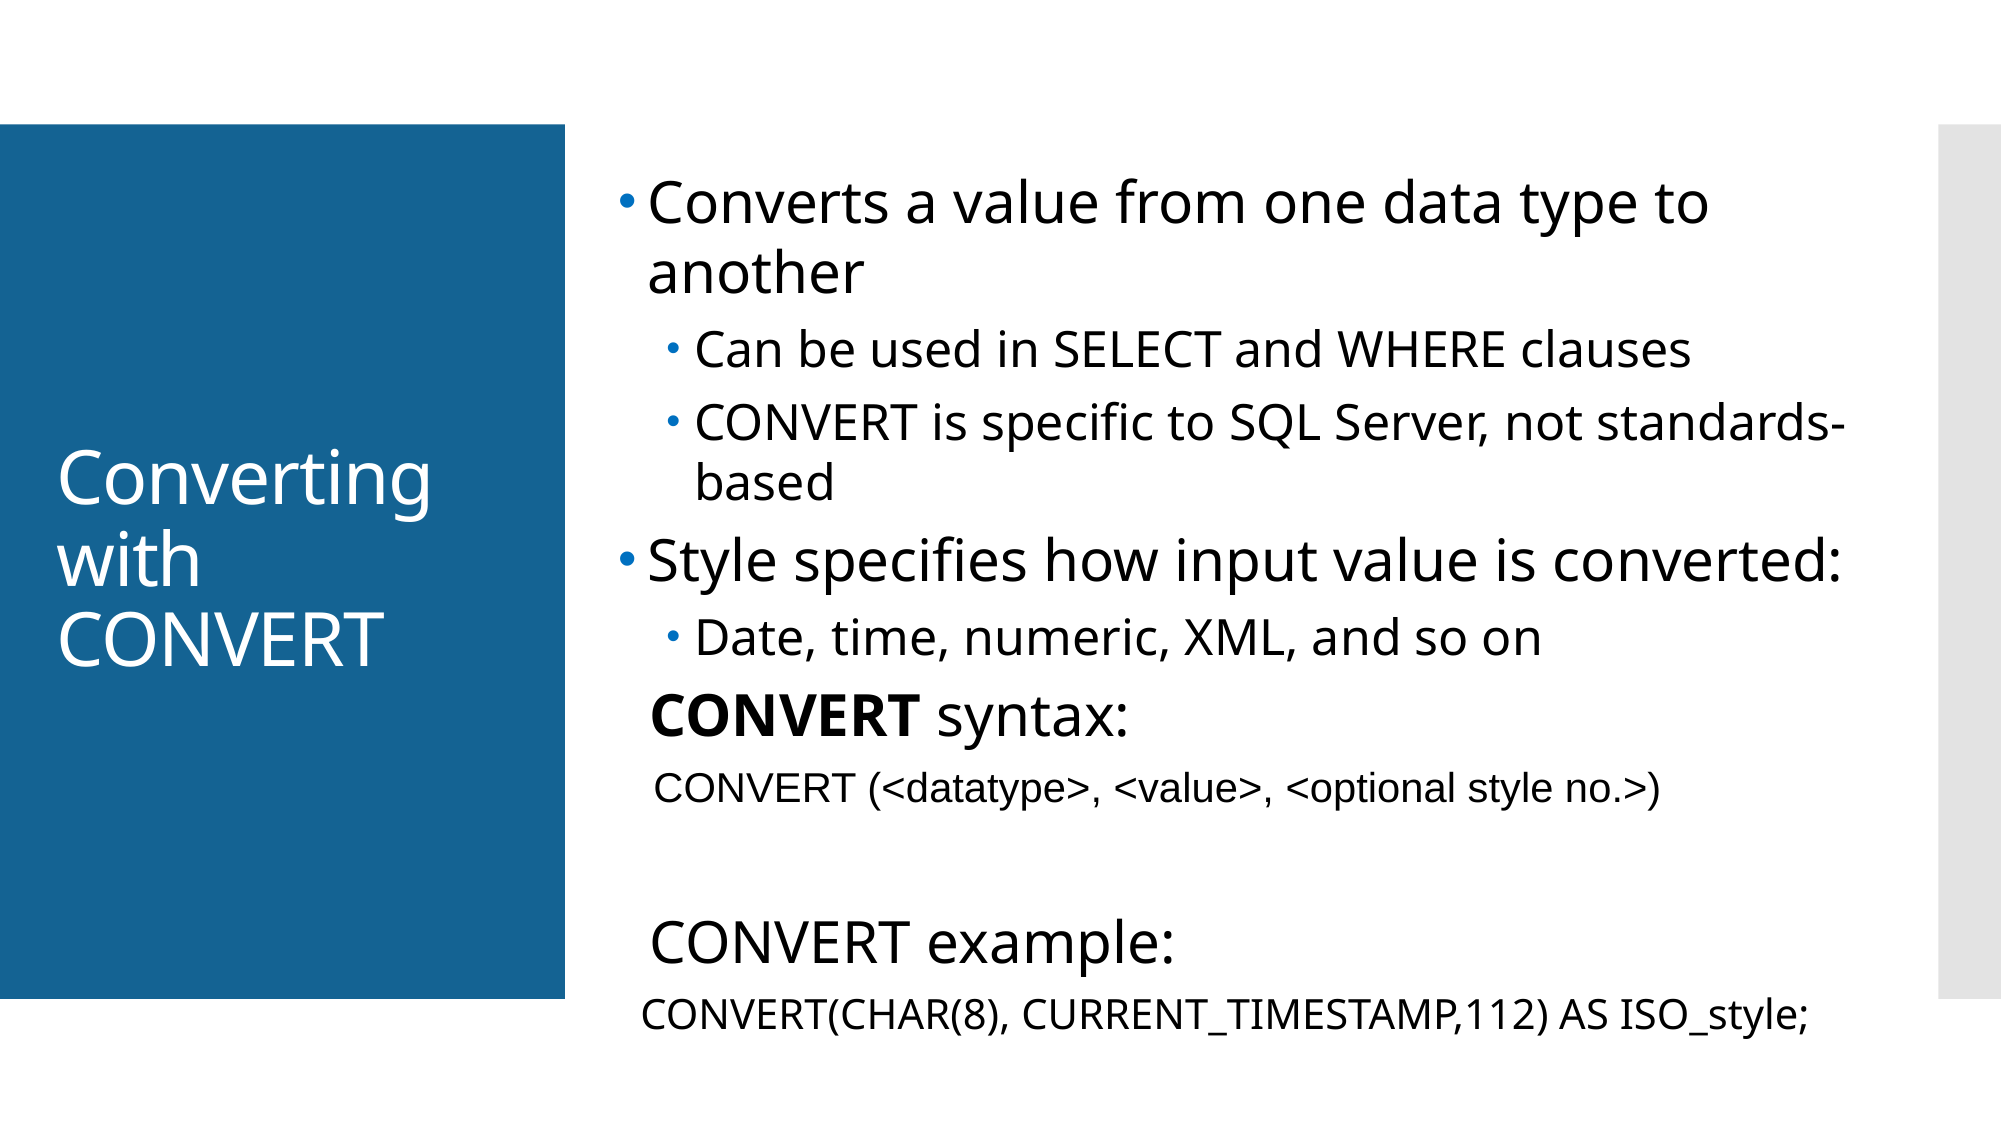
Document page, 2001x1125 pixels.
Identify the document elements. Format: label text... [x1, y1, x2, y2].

text_box Converts a value from one data type to another Can be used in SELECT and WHERE clauses CONVERT is specific to SQL Server, not standards-based Style specifies how input value is converted: Date, time, numeric, XML, and so on CONVERT syntax: CONVERT (<datatype>, <value>, <optional style no.>) CONVERT example: CONVERT(CHAR(8), CURRENT_TIMESTAMP,112) AS ISO_style; [604, 158, 1926, 987]
title Converting with CONVERT [41, 184, 525, 940]
